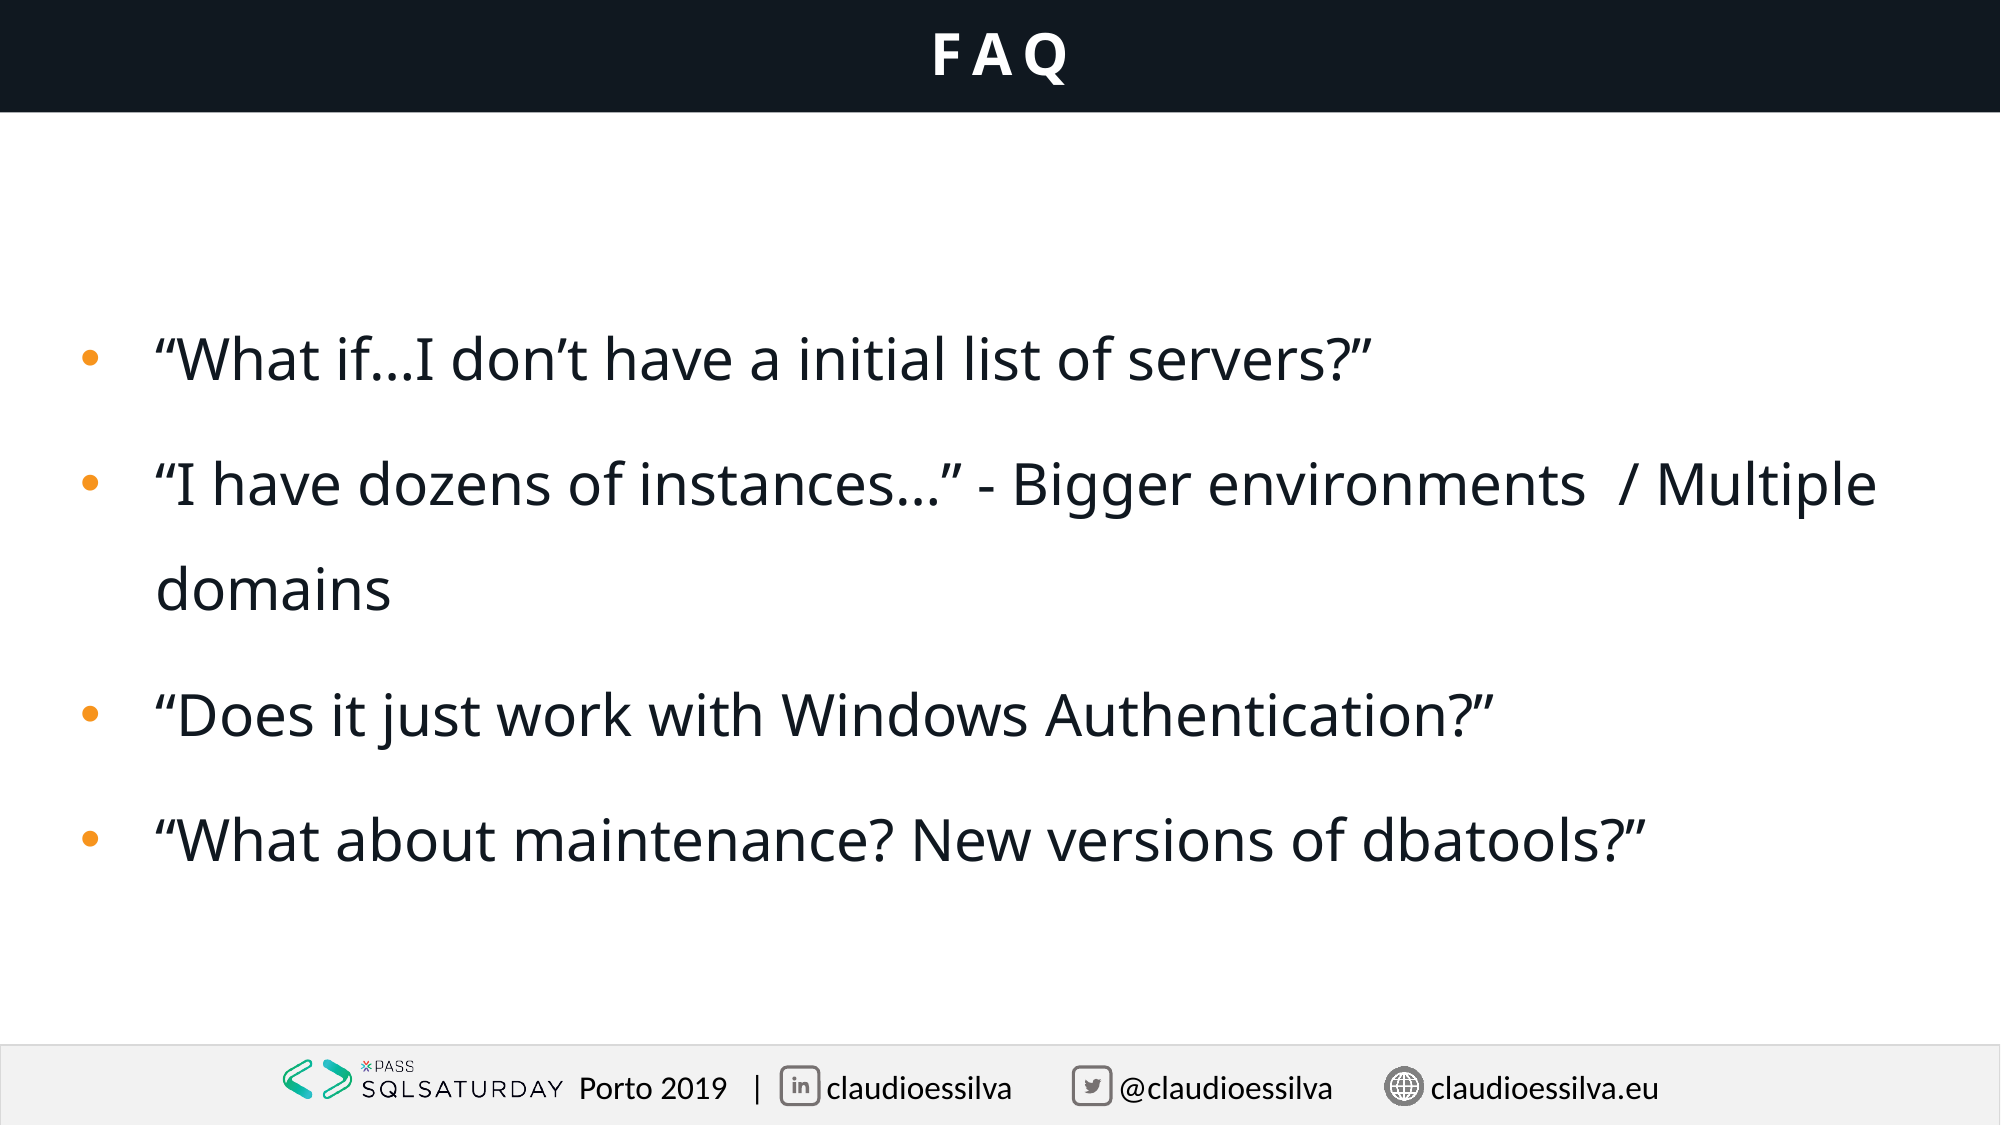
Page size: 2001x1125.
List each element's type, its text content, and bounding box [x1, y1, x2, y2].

picture [258, 1053, 590, 1113]
picture [1384, 1066, 1424, 1106]
text_box “What if…I don’t have a initial list of servers?” “I have dozens of instances…” - Bigger environments / Multiple domains “Does it just work with Windows Authentication?” “What about maintenance? New versions of dbatools?” [45, 133, 1955, 1028]
title FAQ [0, 0, 2000, 113]
